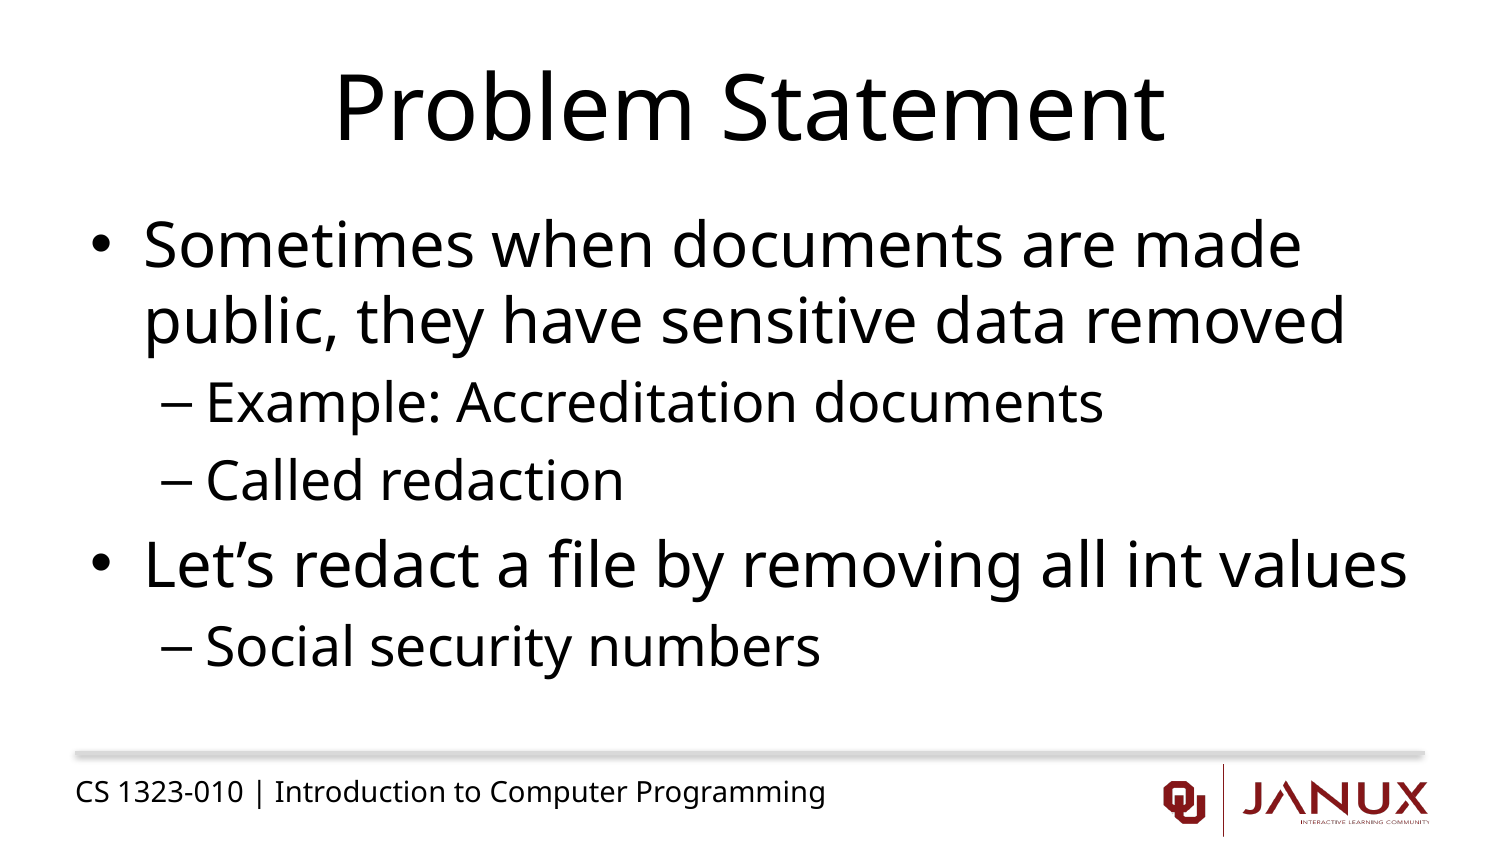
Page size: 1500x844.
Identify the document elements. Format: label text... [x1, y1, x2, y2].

title Problem Statement [75, 33, 1425, 175]
list Sometimes when documents are made public, they have sensitive data removed Example: Accreditation documents Called redaction Let’s redact a file by removing all int values Social security numbers [75, 196, 1425, 754]
